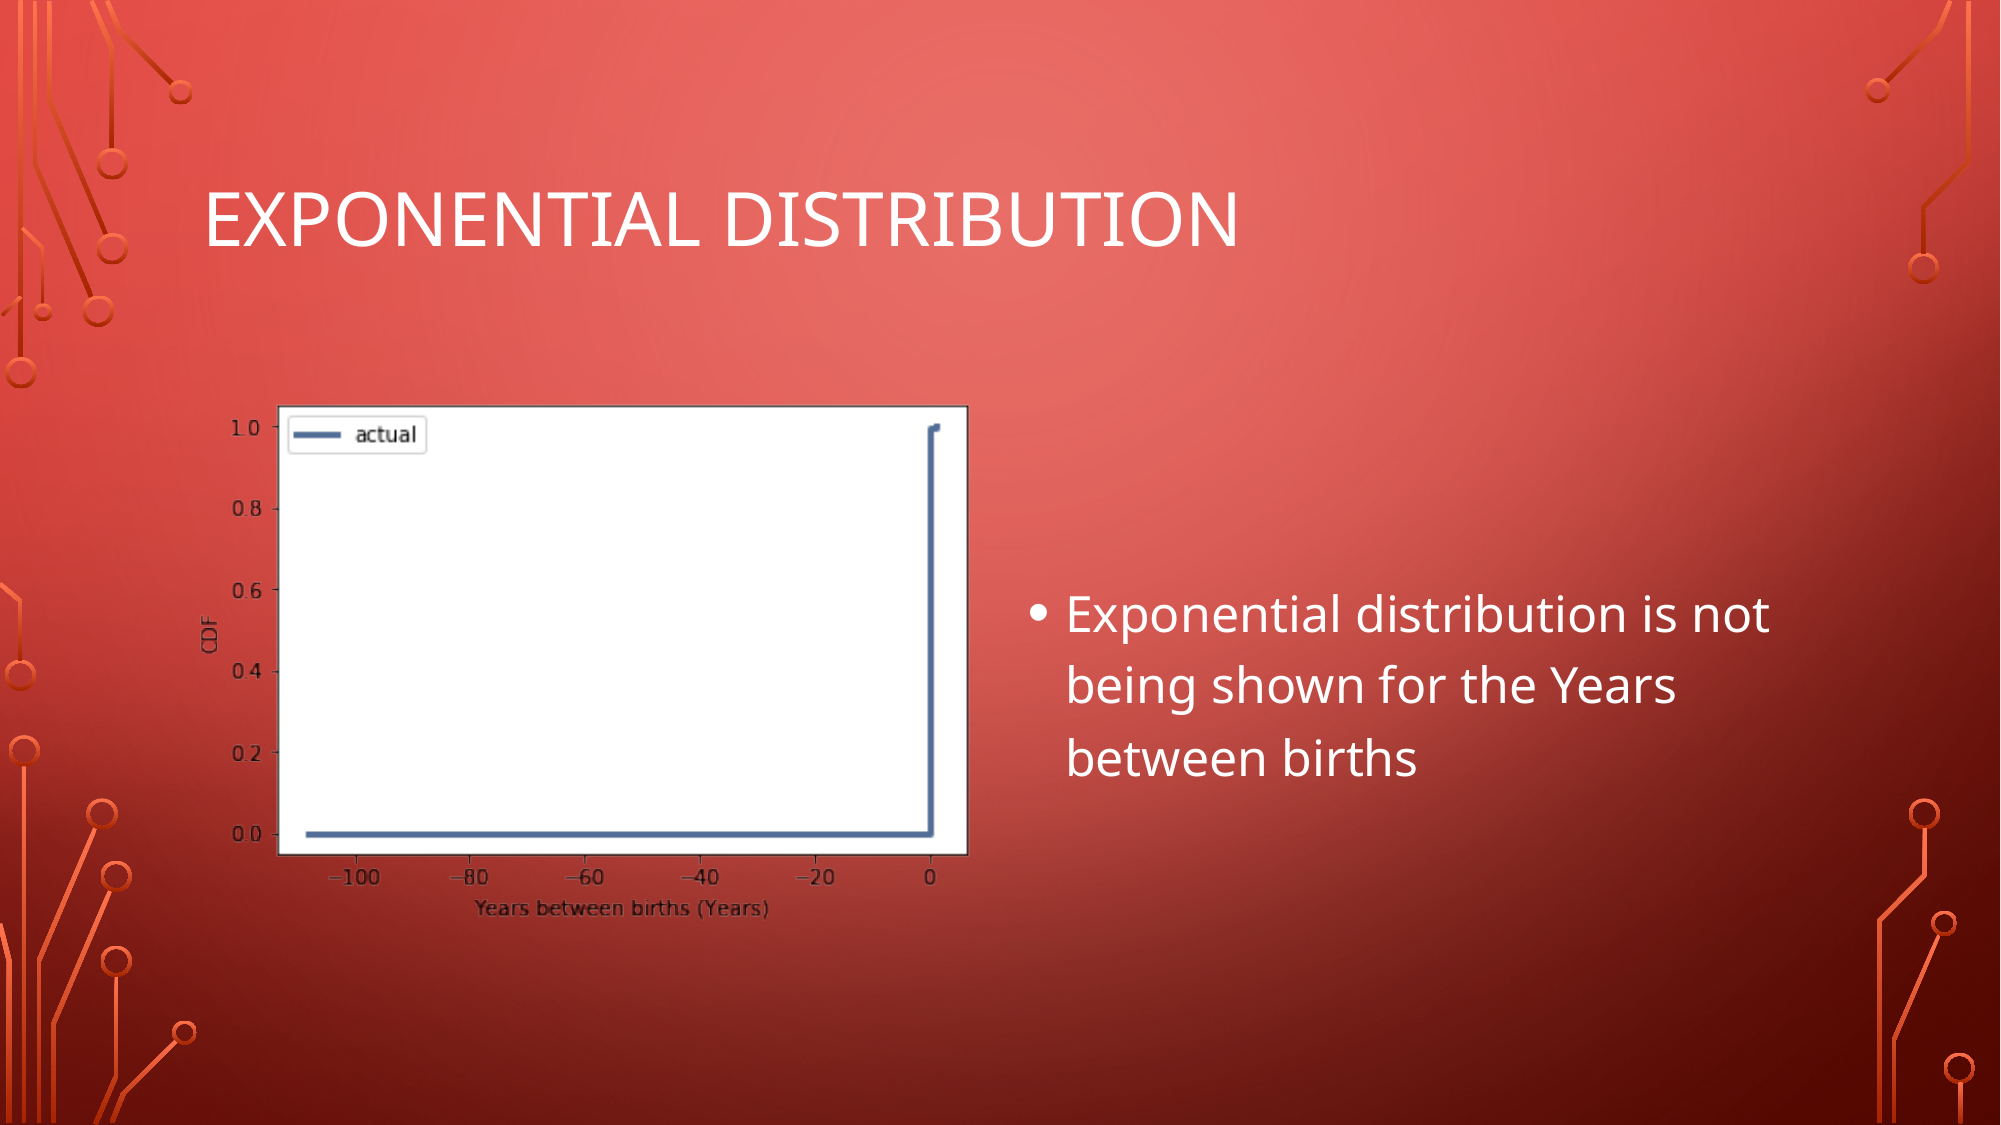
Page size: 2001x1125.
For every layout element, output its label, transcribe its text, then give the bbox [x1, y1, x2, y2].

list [186, 385, 988, 934]
title exponential distribution [187, 101, 1813, 344]
list Exponential distribution is not being shown for the Years between births [1012, 562, 1813, 950]
